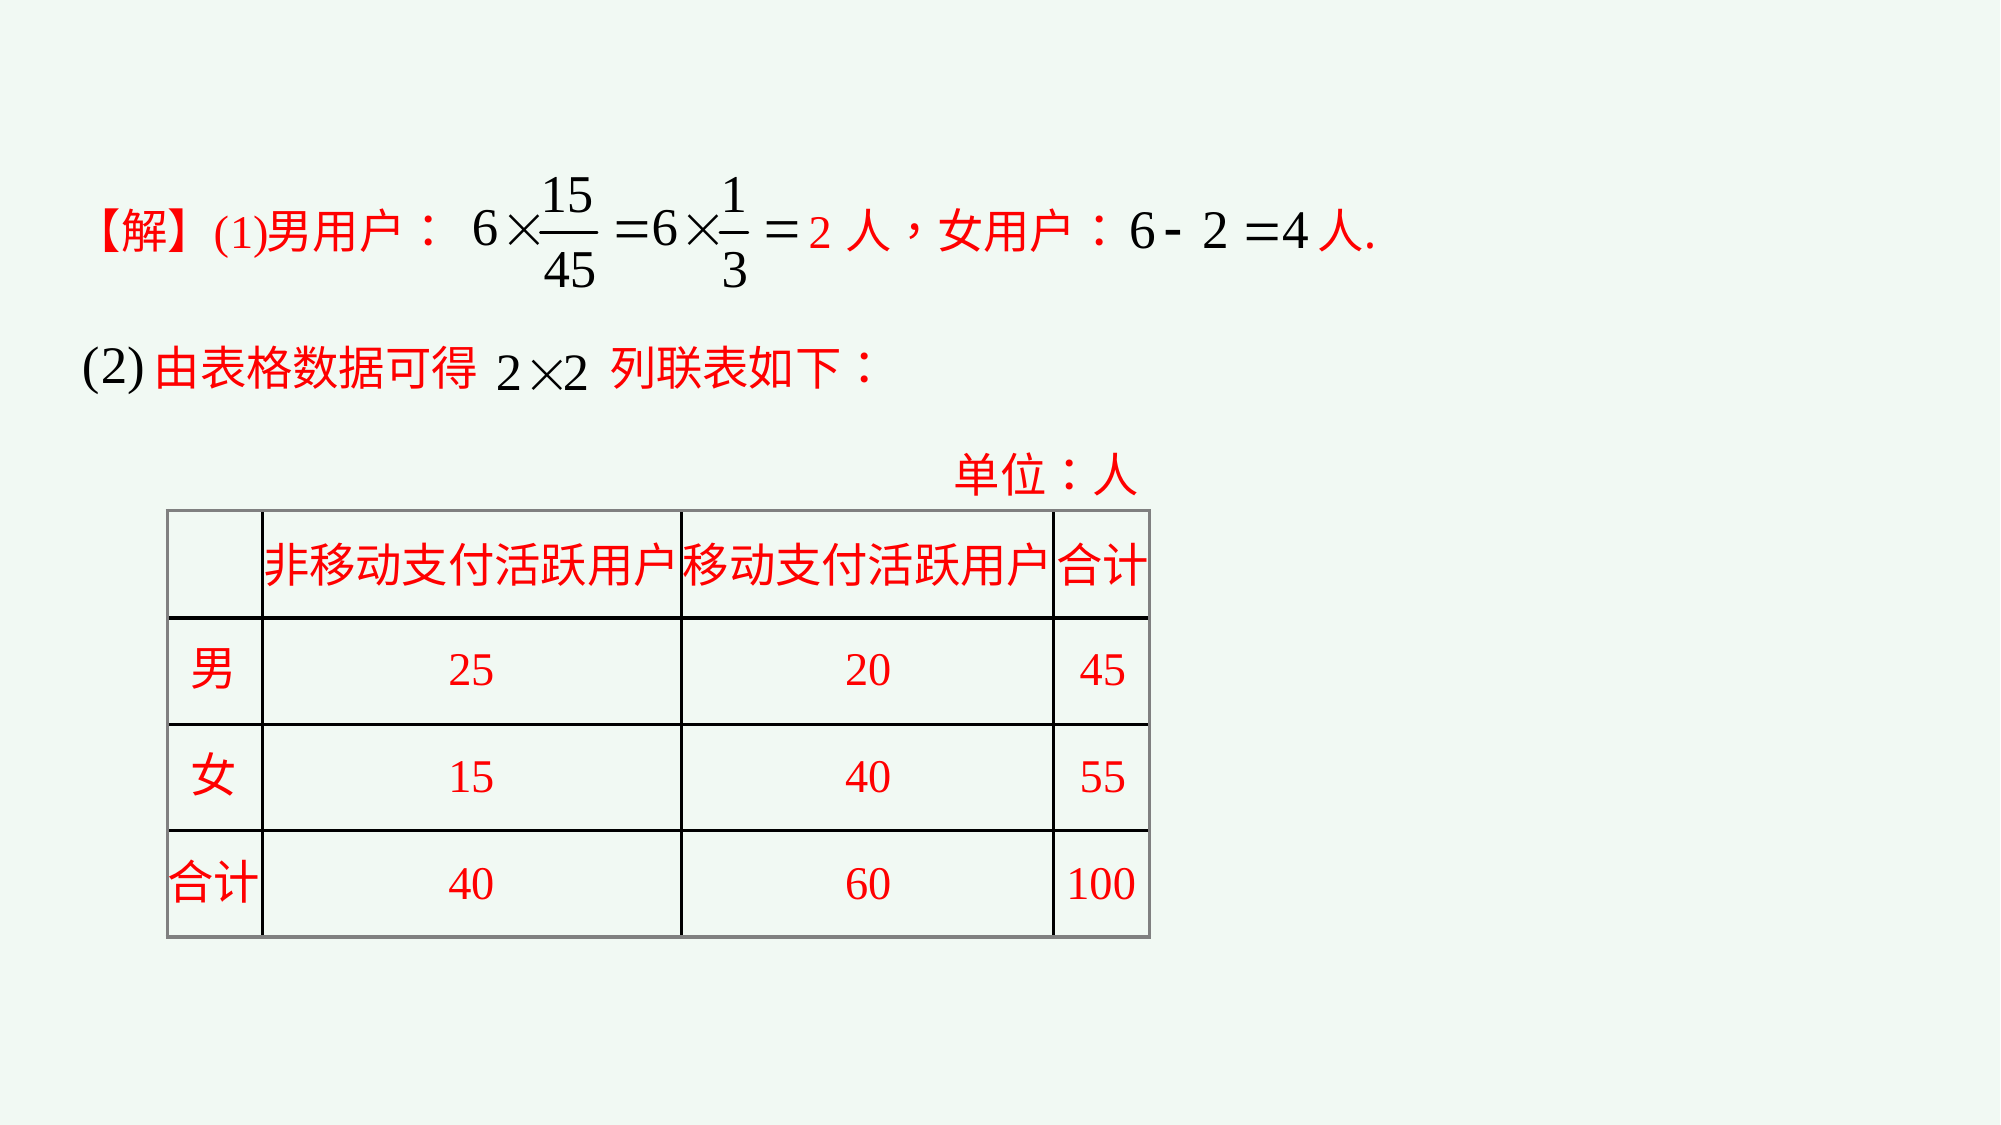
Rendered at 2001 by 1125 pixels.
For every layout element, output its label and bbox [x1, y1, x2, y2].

text_box [74, 161, 1907, 1009]
